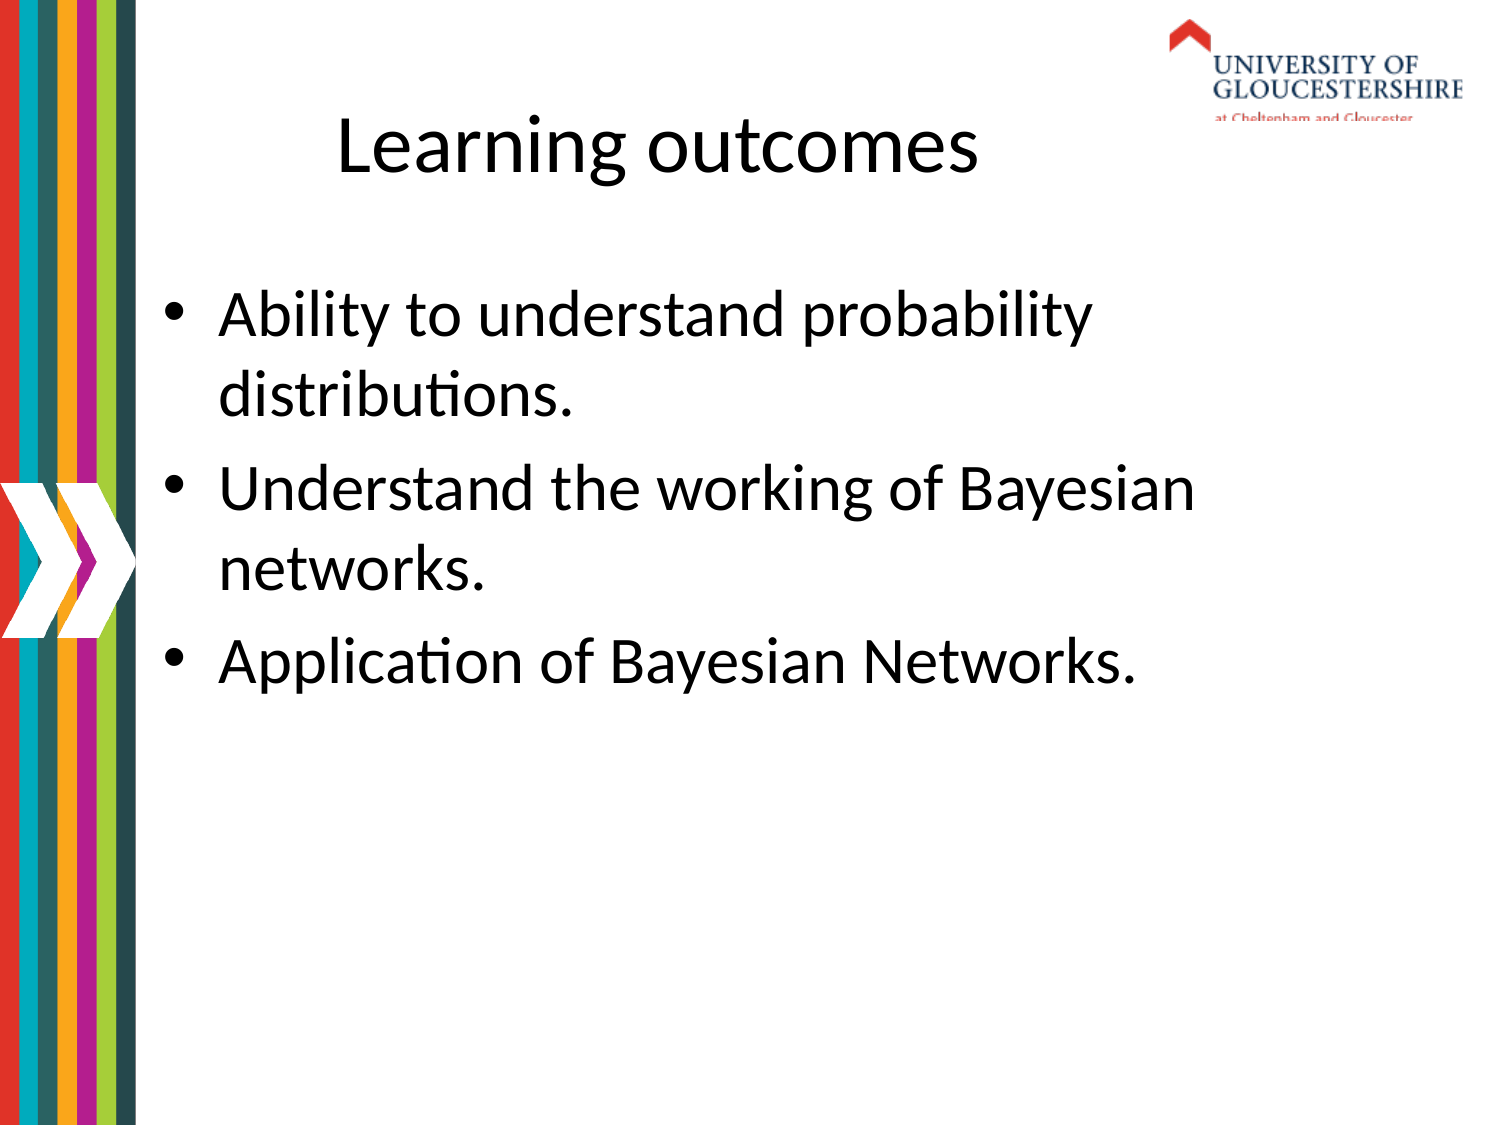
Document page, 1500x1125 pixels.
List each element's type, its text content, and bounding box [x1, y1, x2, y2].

list Ability to understand probability distributions. Understand the working of Bayesian networks. Application of Bayesian Networks. [147, 262, 1425, 1005]
title Learning outcomes [147, 45, 1170, 233]
